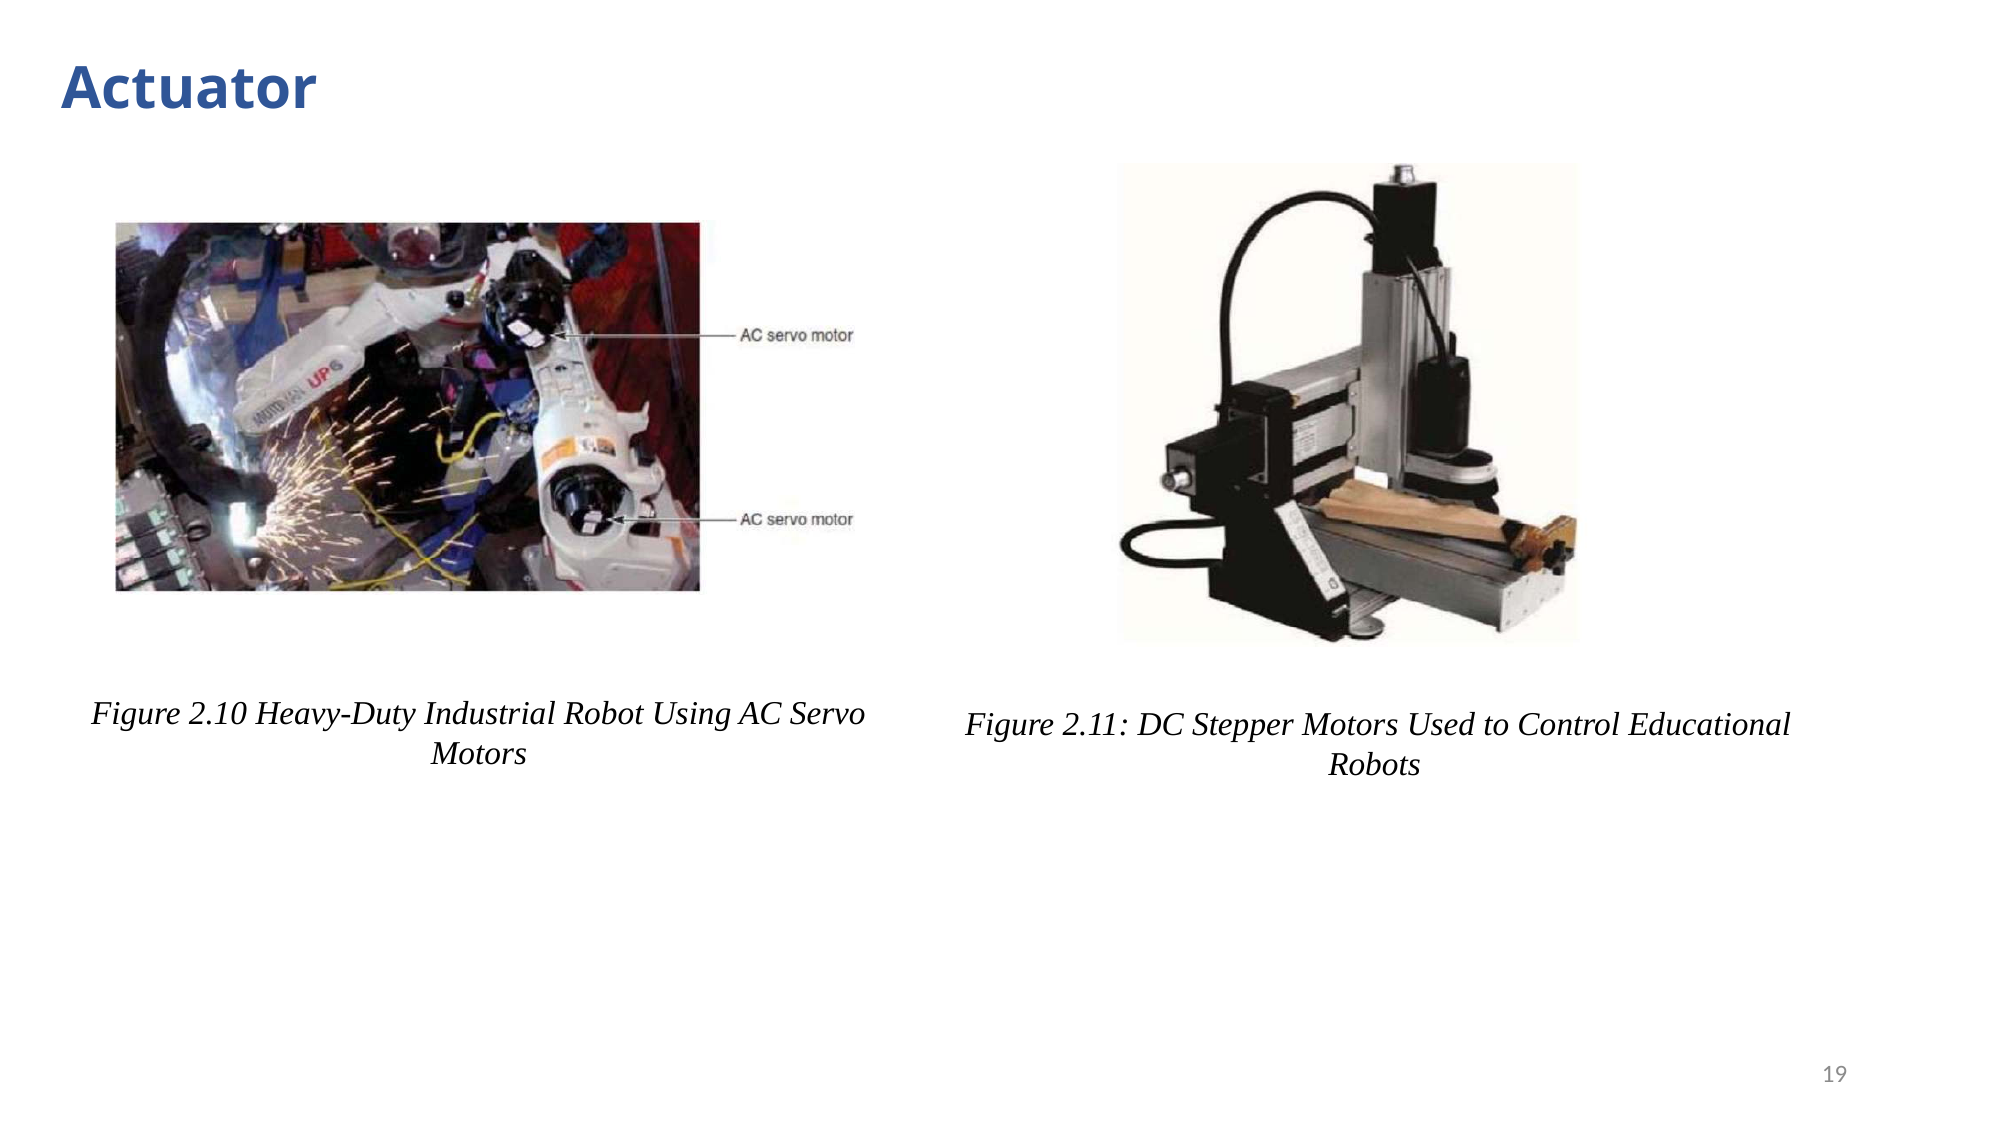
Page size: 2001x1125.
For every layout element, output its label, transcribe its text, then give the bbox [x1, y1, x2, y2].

title Actuator [46, 51, 1772, 128]
slide_number 19 [1412, 1042, 1863, 1103]
text_box Figure 2.11: DC Stepper Motors Used to Control Educational Robots [909, 694, 1849, 790]
text_box Figure 2.10 Heavy-Duty Industrial Robot Using AC Servo Motors [46, 683, 912, 779]
picture [58, 167, 923, 625]
picture [1057, 144, 1768, 701]
